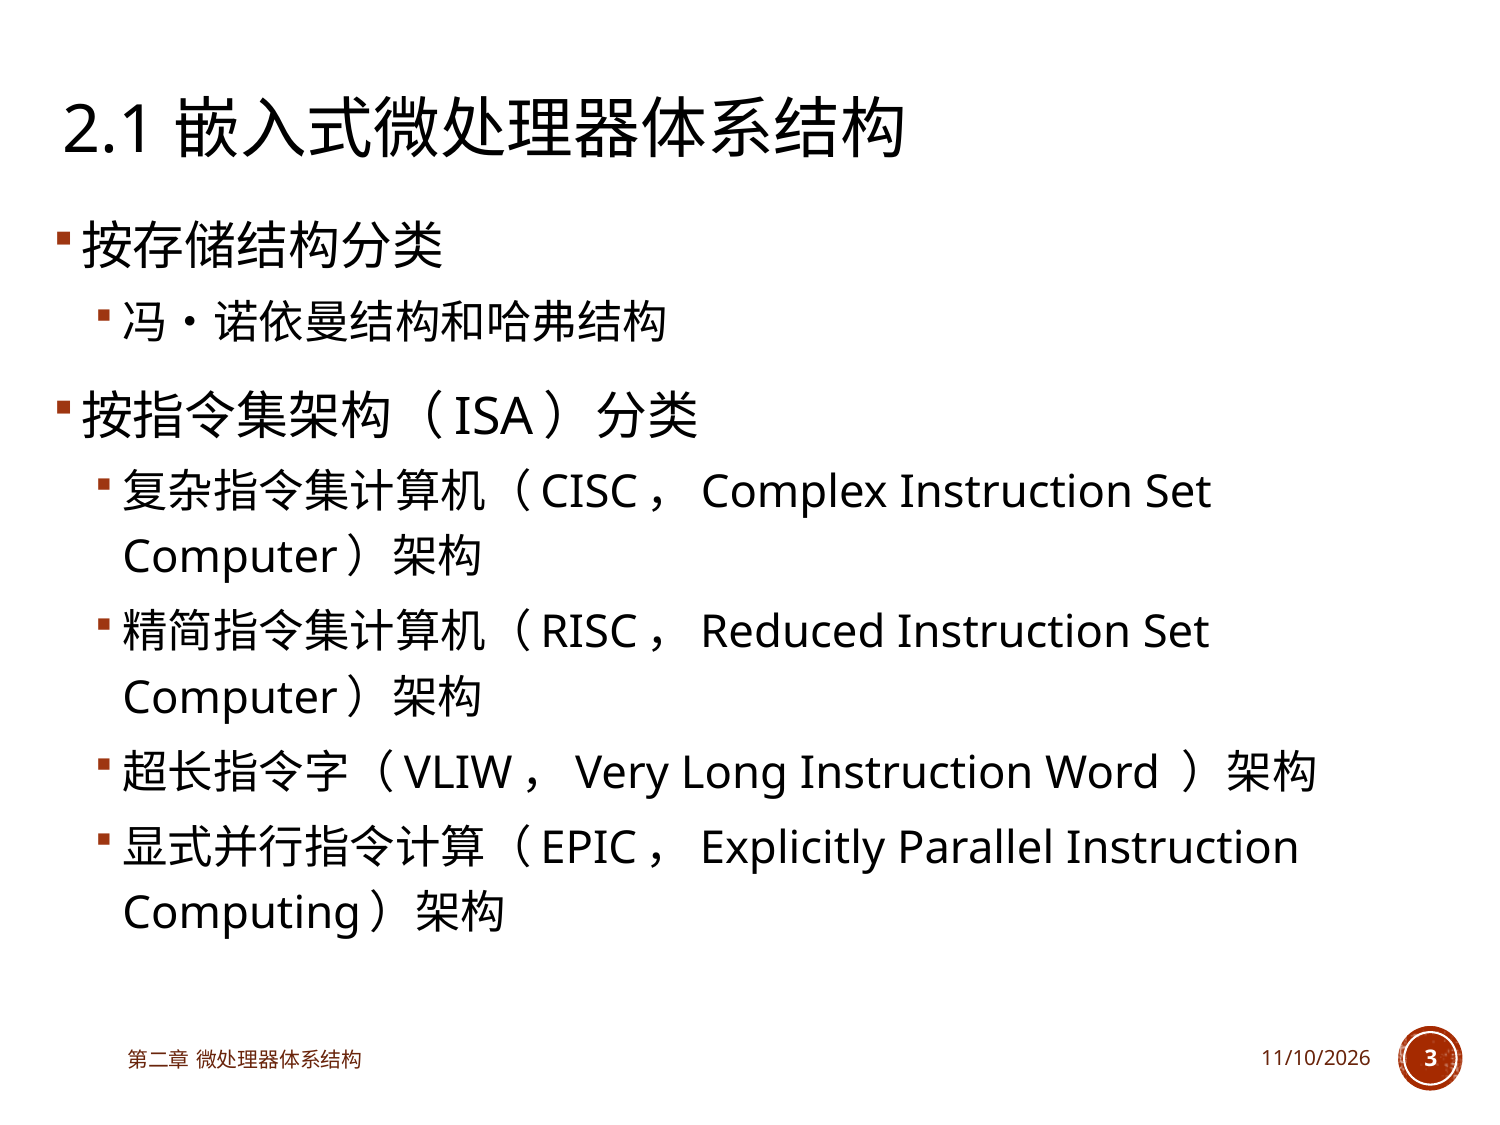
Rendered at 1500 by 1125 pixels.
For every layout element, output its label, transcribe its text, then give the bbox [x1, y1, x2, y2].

list 按存储结构分类 冯•诺依曼结构和哈弗结构 按指令集架构（ISA）分类 复杂指令集计算机（CISC，Complex Instruction Set Computer）架构 精简指令集计算机（RISC，Reduced Instruction Set Computer）架构 超长指令字（VLIW，Very Long Instruction Word ）架构 显式并行指令计算（EPIC，Explicitly Parallel Instruction Computing）架构 [38, 193, 1462, 949]
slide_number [982, 1028, 1386, 1089]
title 2.1嵌入式微处理器体系结构 [47, 46, 1471, 215]
footer 第二章 微处理器体系结构 [112, 1028, 891, 1089]
slide_number 3 [1391, 1028, 1471, 1089]
